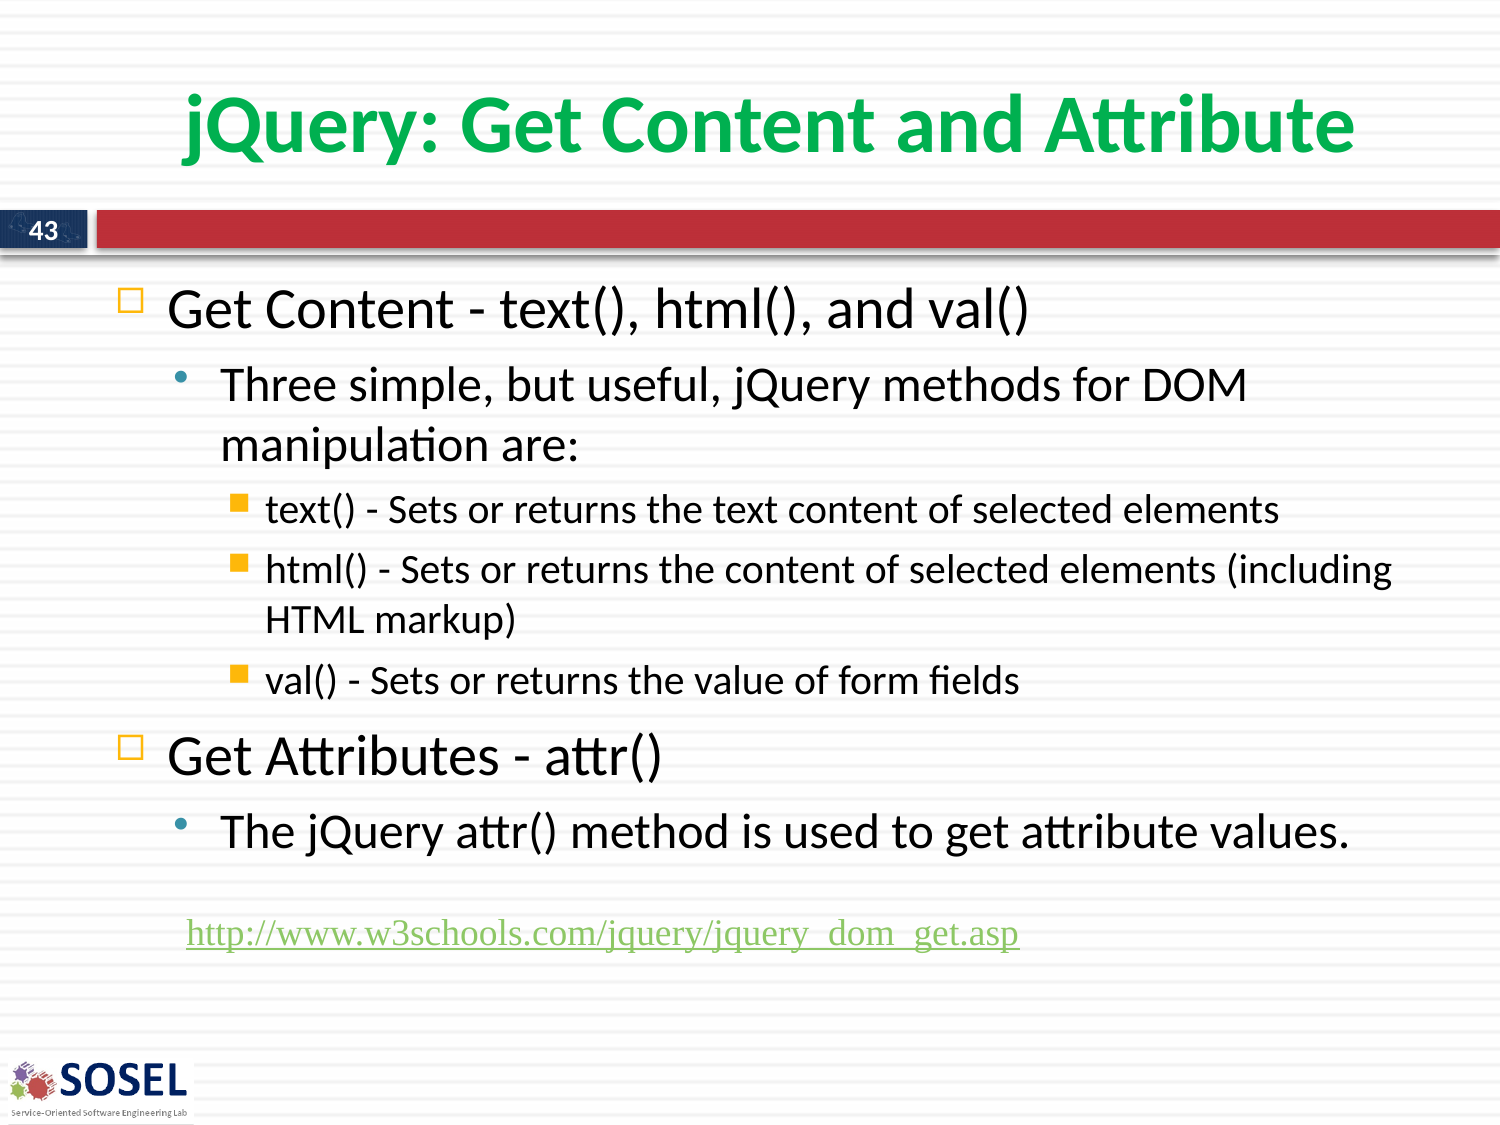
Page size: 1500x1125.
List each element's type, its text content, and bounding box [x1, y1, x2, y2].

text_box http://www.w3schools.com/jquery/jquery_dom_get.asp [171, 893, 1095, 954]
title jQuery: Get Content and Attribute [100, 37, 1442, 200]
slide_number 43 [0, 208, 88, 249]
picture [96, 210, 1500, 248]
list Get Content - text(), html(), and val() Three simple, but useful, jQuery methods for DOM manipulation are: text() - Sets or returns the text content of selected elements html() - Sets or returns the content of selected elements (including HTML markup) val() - Sets or returns the value of form fields Get Attributes - attr() The jQuery attr() method is used to get attribute values. [100, 262, 1438, 1000]
picture [0, 1032, 218, 1125]
